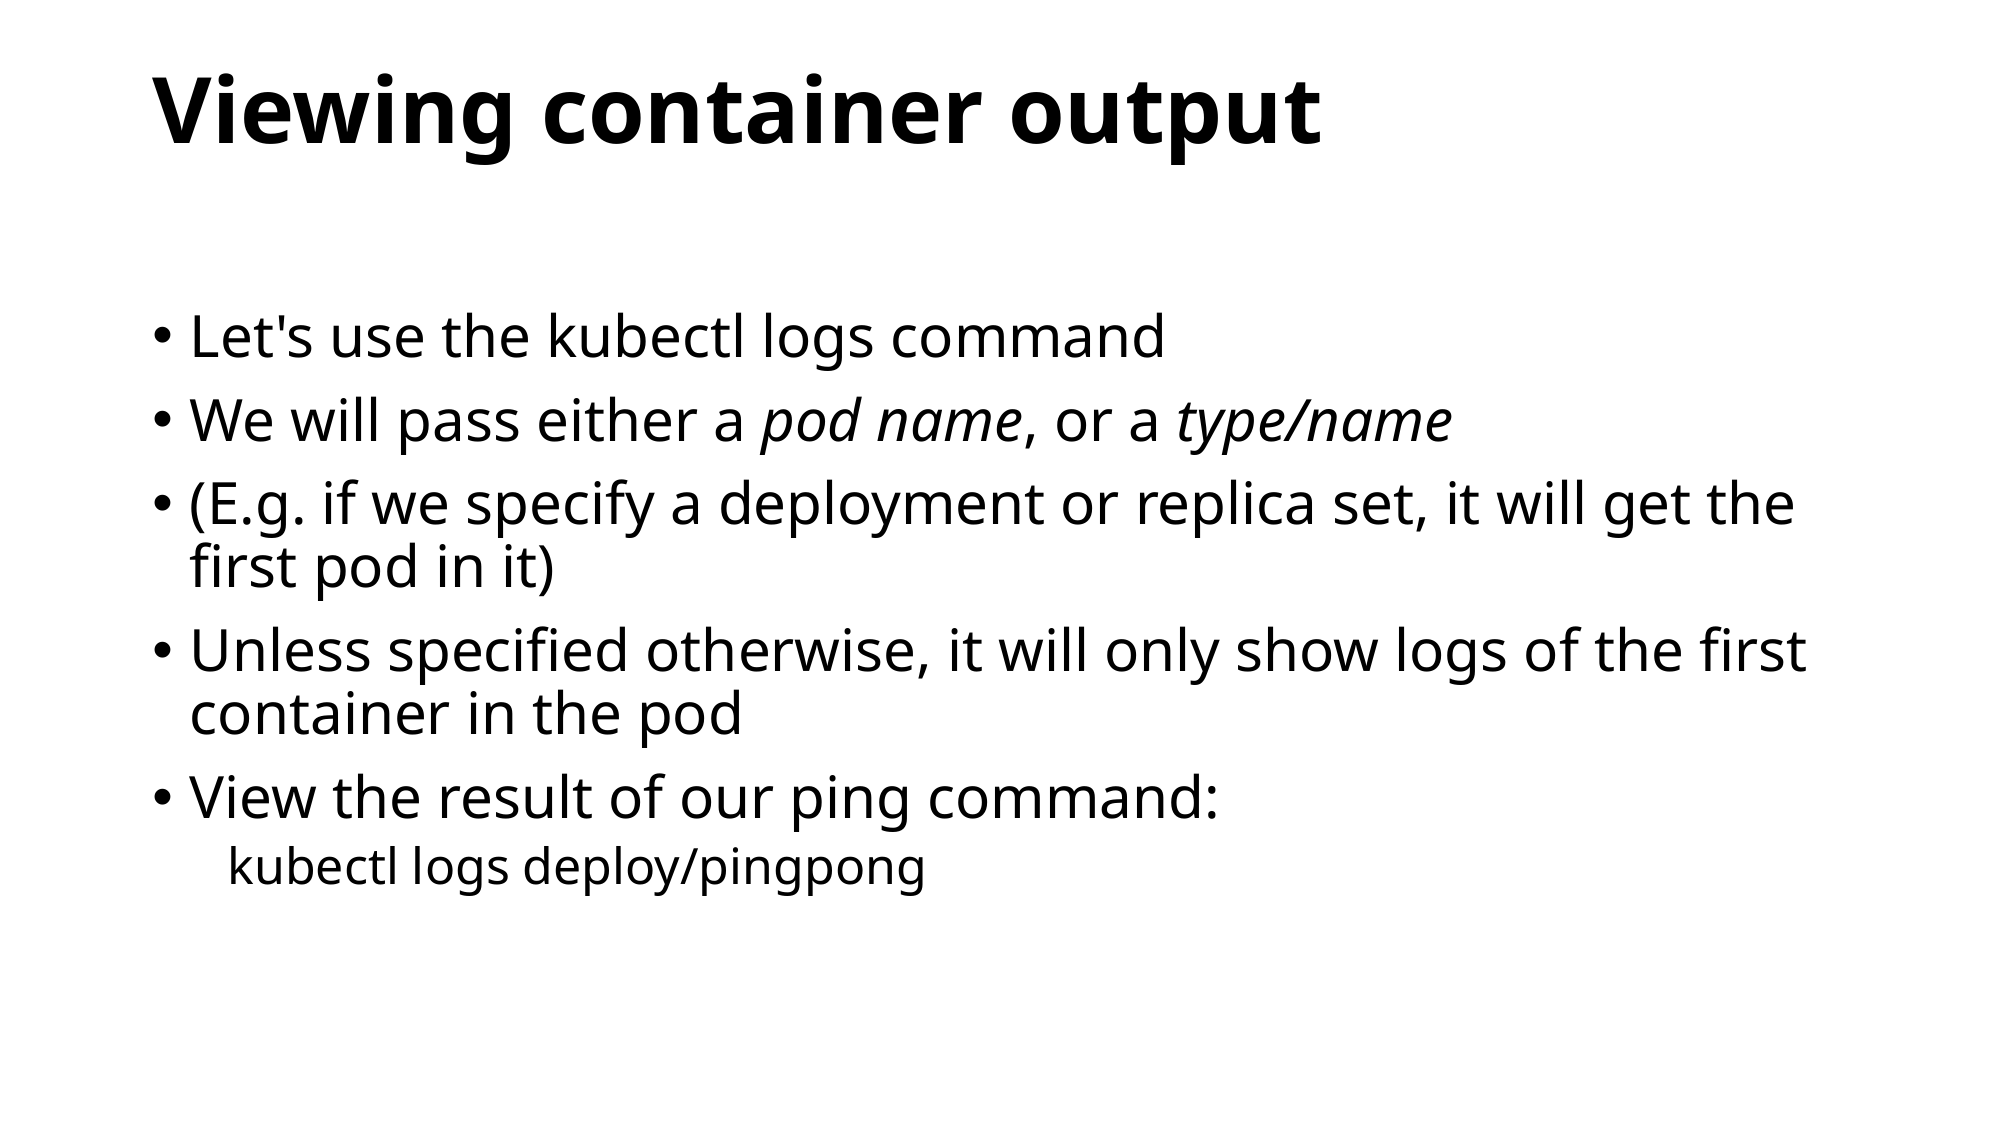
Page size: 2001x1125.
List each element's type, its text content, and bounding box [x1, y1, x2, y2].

list Let's use the kubectl logs command We will pass either a pod name, or a type/name (E.g. if we specify a deployment or replica set, it will get the first pod in it) Unless specified otherwise, it will only show logs of the first container in the pod View the result of our ping command: kubectl logs deploy/pingpong [137, 299, 1863, 1014]
title Viewing container output [137, 59, 1863, 278]
